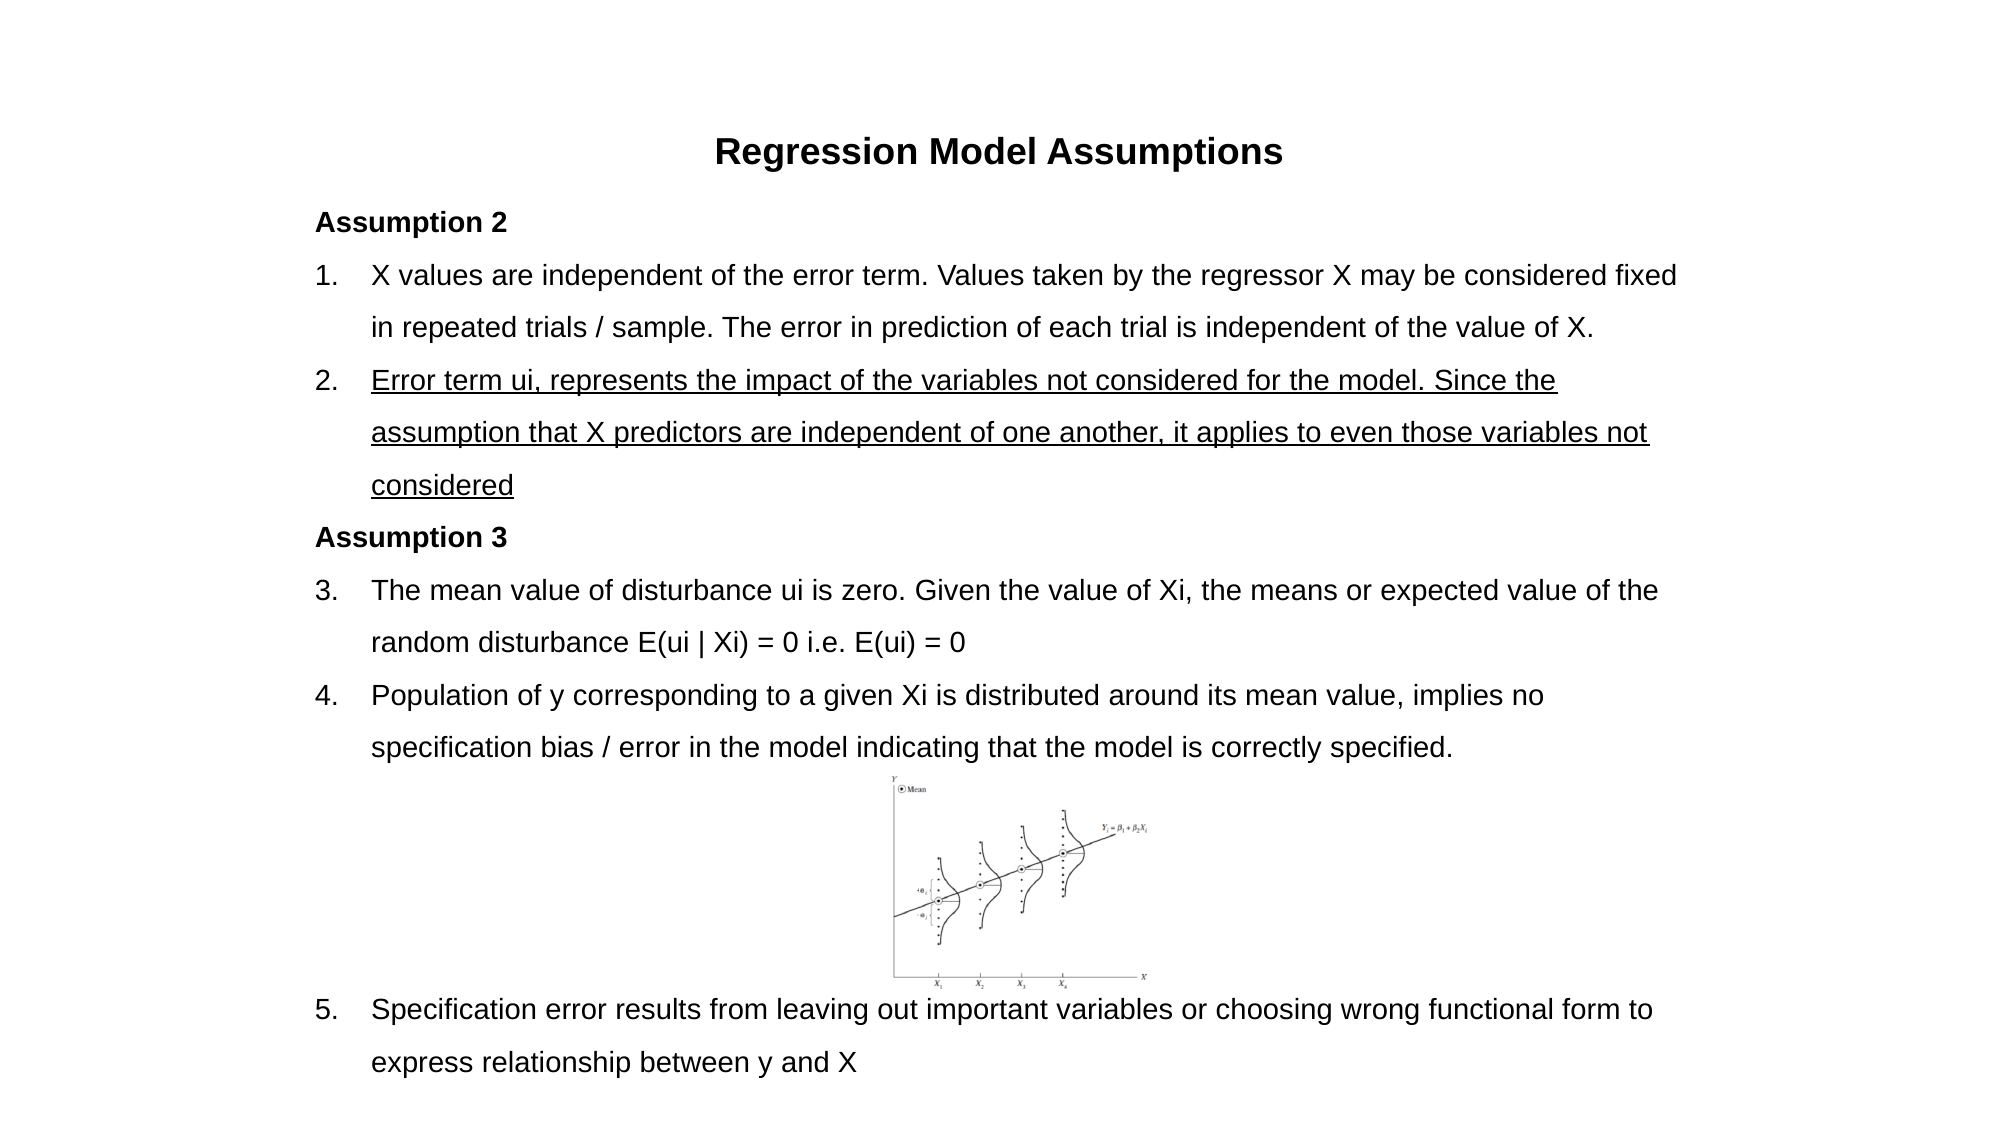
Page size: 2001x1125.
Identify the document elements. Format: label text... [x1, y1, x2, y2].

text_box Regression Model Assumptions [699, 119, 1300, 179]
text_box Assumption 2 X values are independent of the error term. Values taken by the regressor X may be considered fixed in repeated trials / sample. The error in prediction of each trial is independent of the value of X. Error term ui, represents the impact of the variables not considered for the model. Since the assumption that X predictors are independent of one another, it applies to even those variables not considered Assumption 3 The mean value of disturbance ui is zero. Given the value of Xi, the means or expected value of the random disturbance E(ui | Xi) = 0 i.e. E(ui) = 0 Population of y corresponding to a given Xi is distributed around its mean value, implies no specification bias / error in the model indicating that the model is correctly specified. Specification error results from leaving out important variables or choosing wrong functional form to express relationship between y and X [299, 178, 1713, 1086]
picture [887, 774, 1154, 990]
